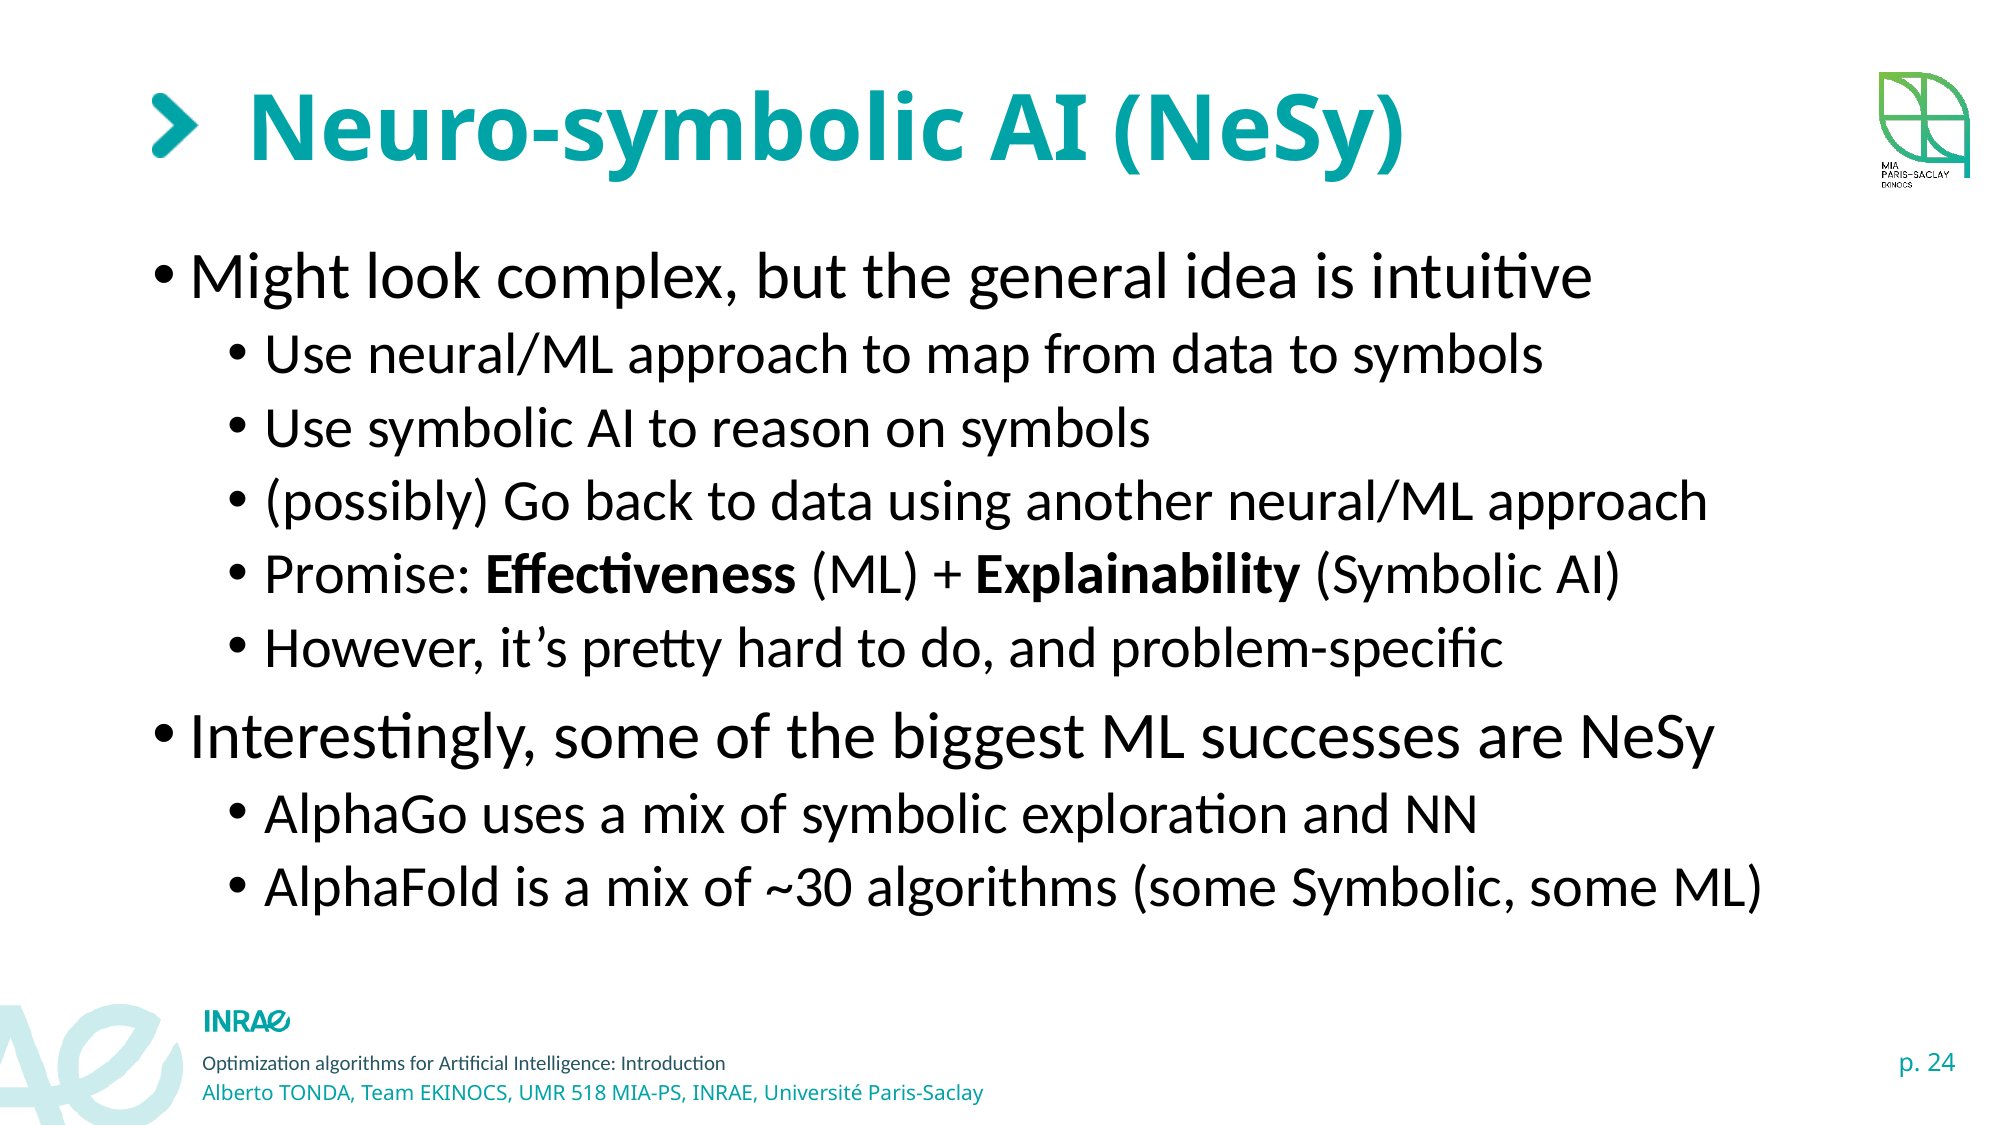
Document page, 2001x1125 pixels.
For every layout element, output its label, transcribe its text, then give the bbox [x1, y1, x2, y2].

picture [152, 93, 200, 158]
picture [0, 996, 329, 1125]
list Might look complex, but the general idea is intuitive Use neural/ML approach to map from data to symbols Use symbolic AI to reason on symbols (possibly) Go back to data using another neural/ML approach Promise: Effectiveness (ML) + Explainability (Symbolic AI) However, it’s pretty hard to do, and problem-specific Interestingly, some of the biggest ML successes are NeSy AlphaGo uses a mix of symbolic exploration and NN AlphaFold is a mix of ~30 algorithms (some Symbolic, some ML) [137, 233, 1863, 1001]
title Neuro-symbolic AI (NeSy) [137, 59, 1863, 203]
picture [1862, 54, 1986, 205]
